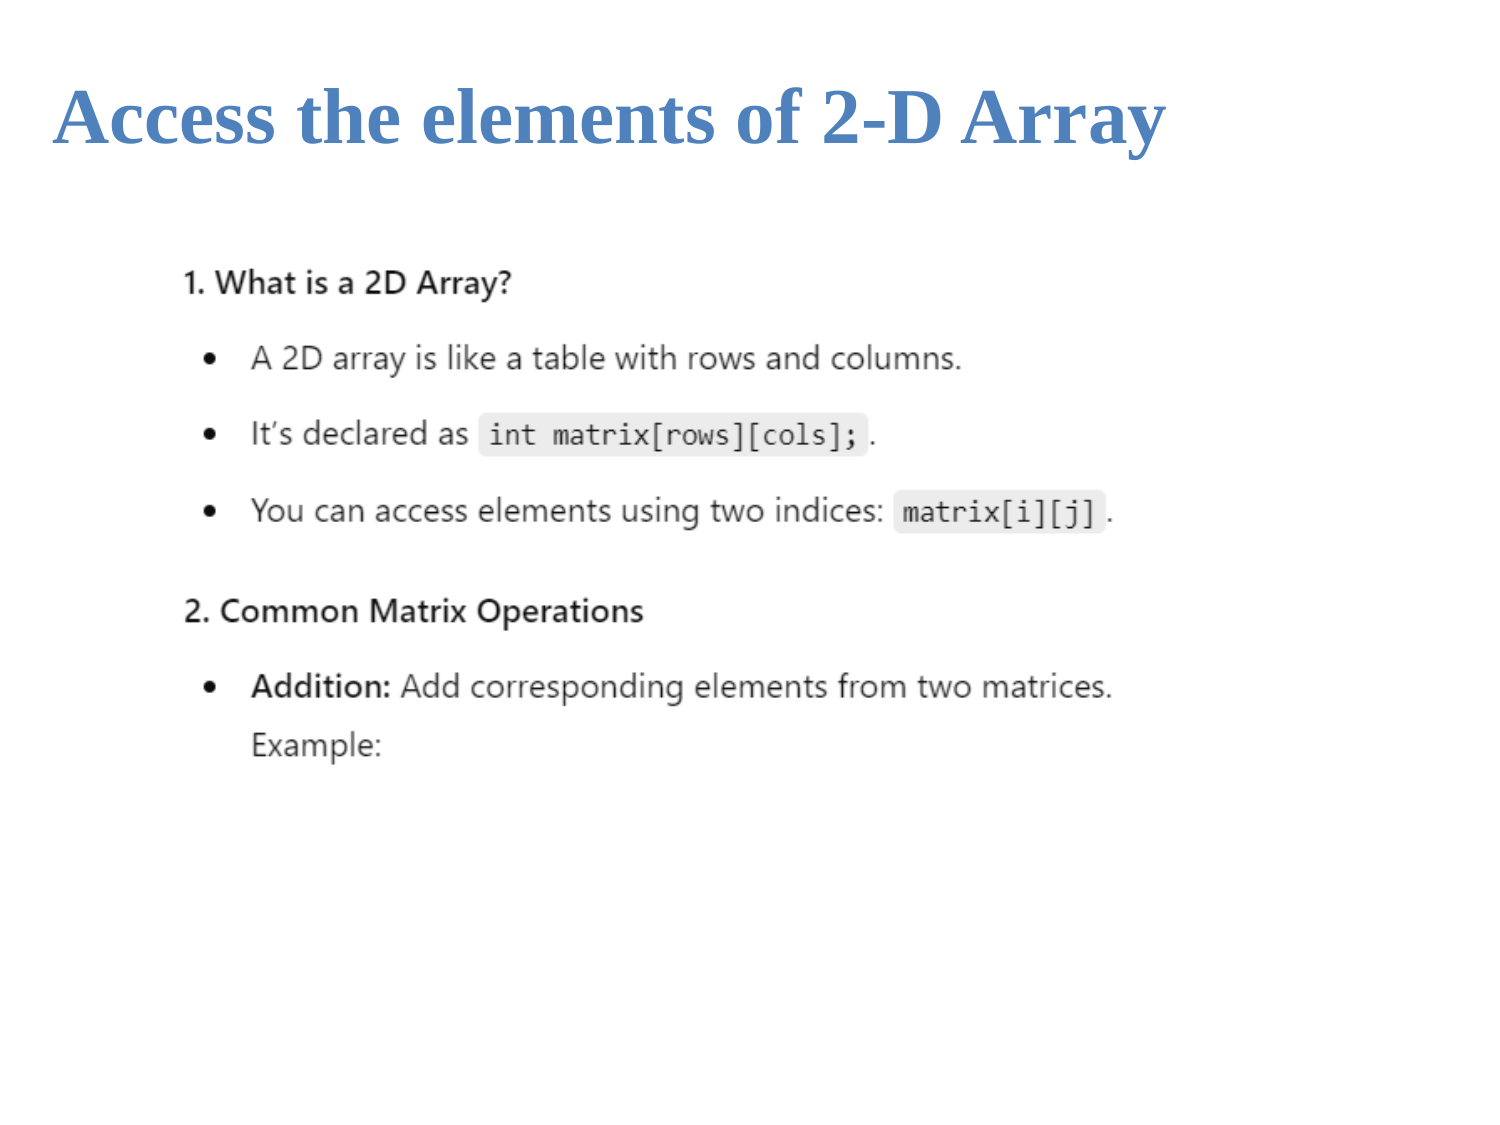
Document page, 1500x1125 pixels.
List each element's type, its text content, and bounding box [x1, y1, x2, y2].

text_box Access the elements of 2-D Array [50, 62, 1384, 160]
picture [174, 249, 1191, 776]
